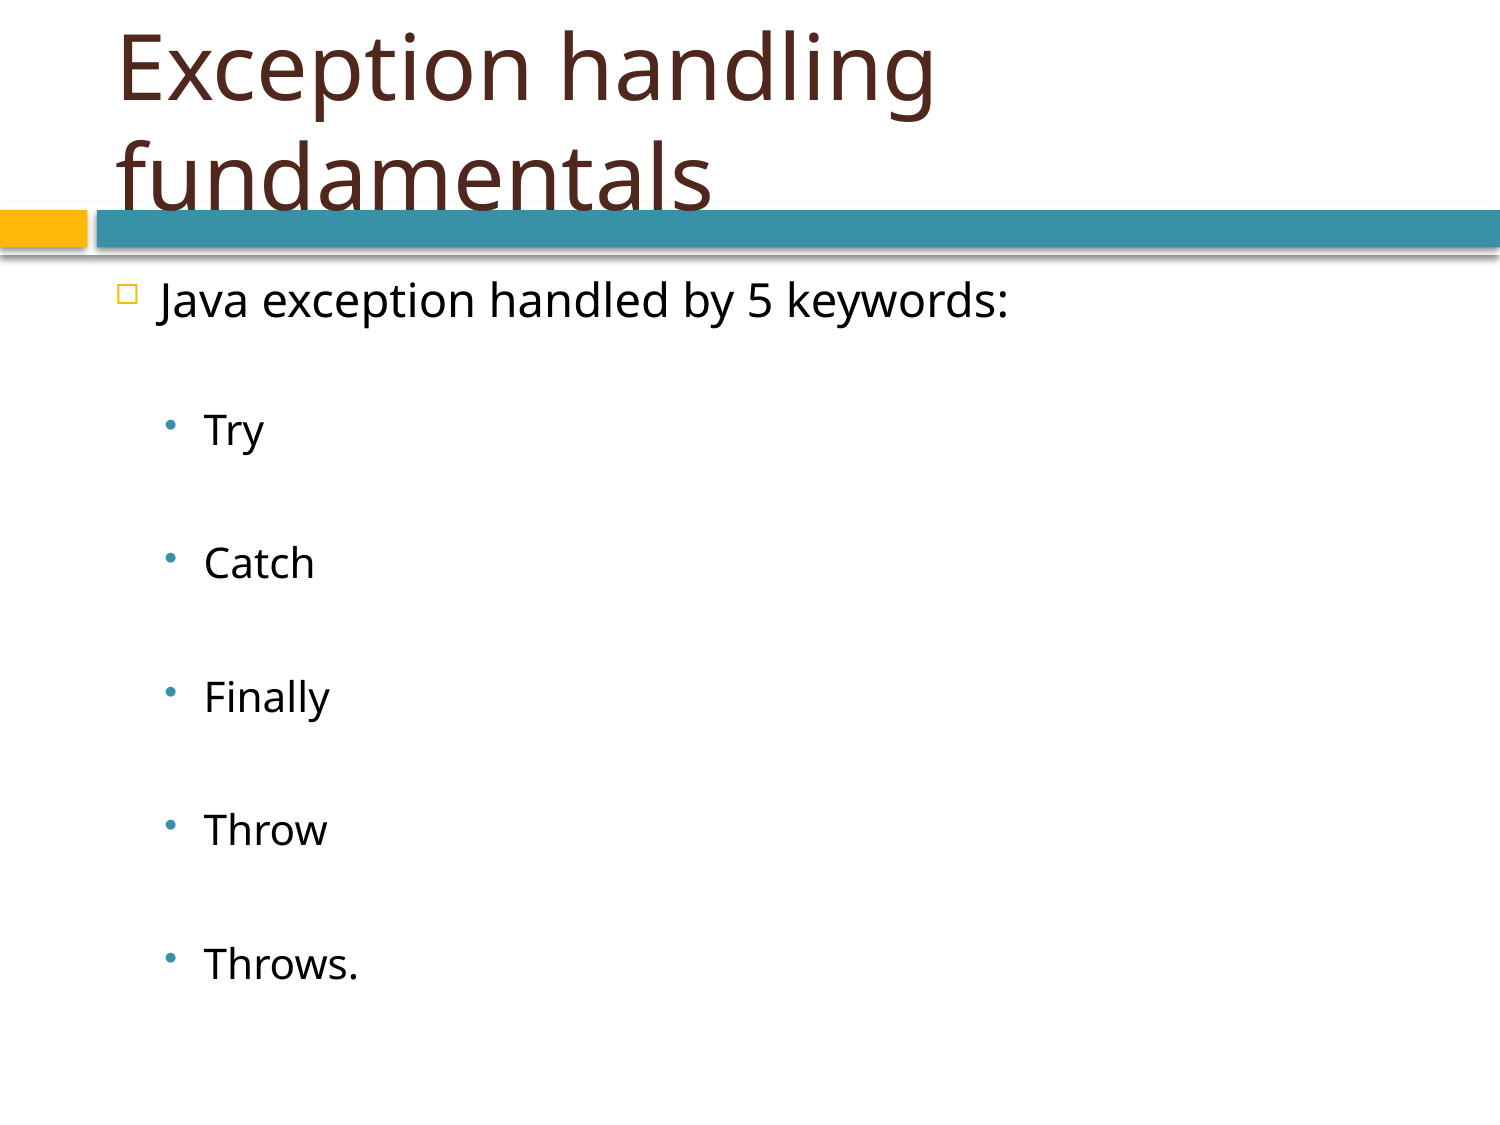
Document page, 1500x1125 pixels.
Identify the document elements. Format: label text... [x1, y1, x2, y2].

title Exception handling fundamentals [100, 37, 1438, 200]
list Java exception handled by 5 keywords: Try Catch Finally Throw Throws. [100, 262, 1438, 1000]
